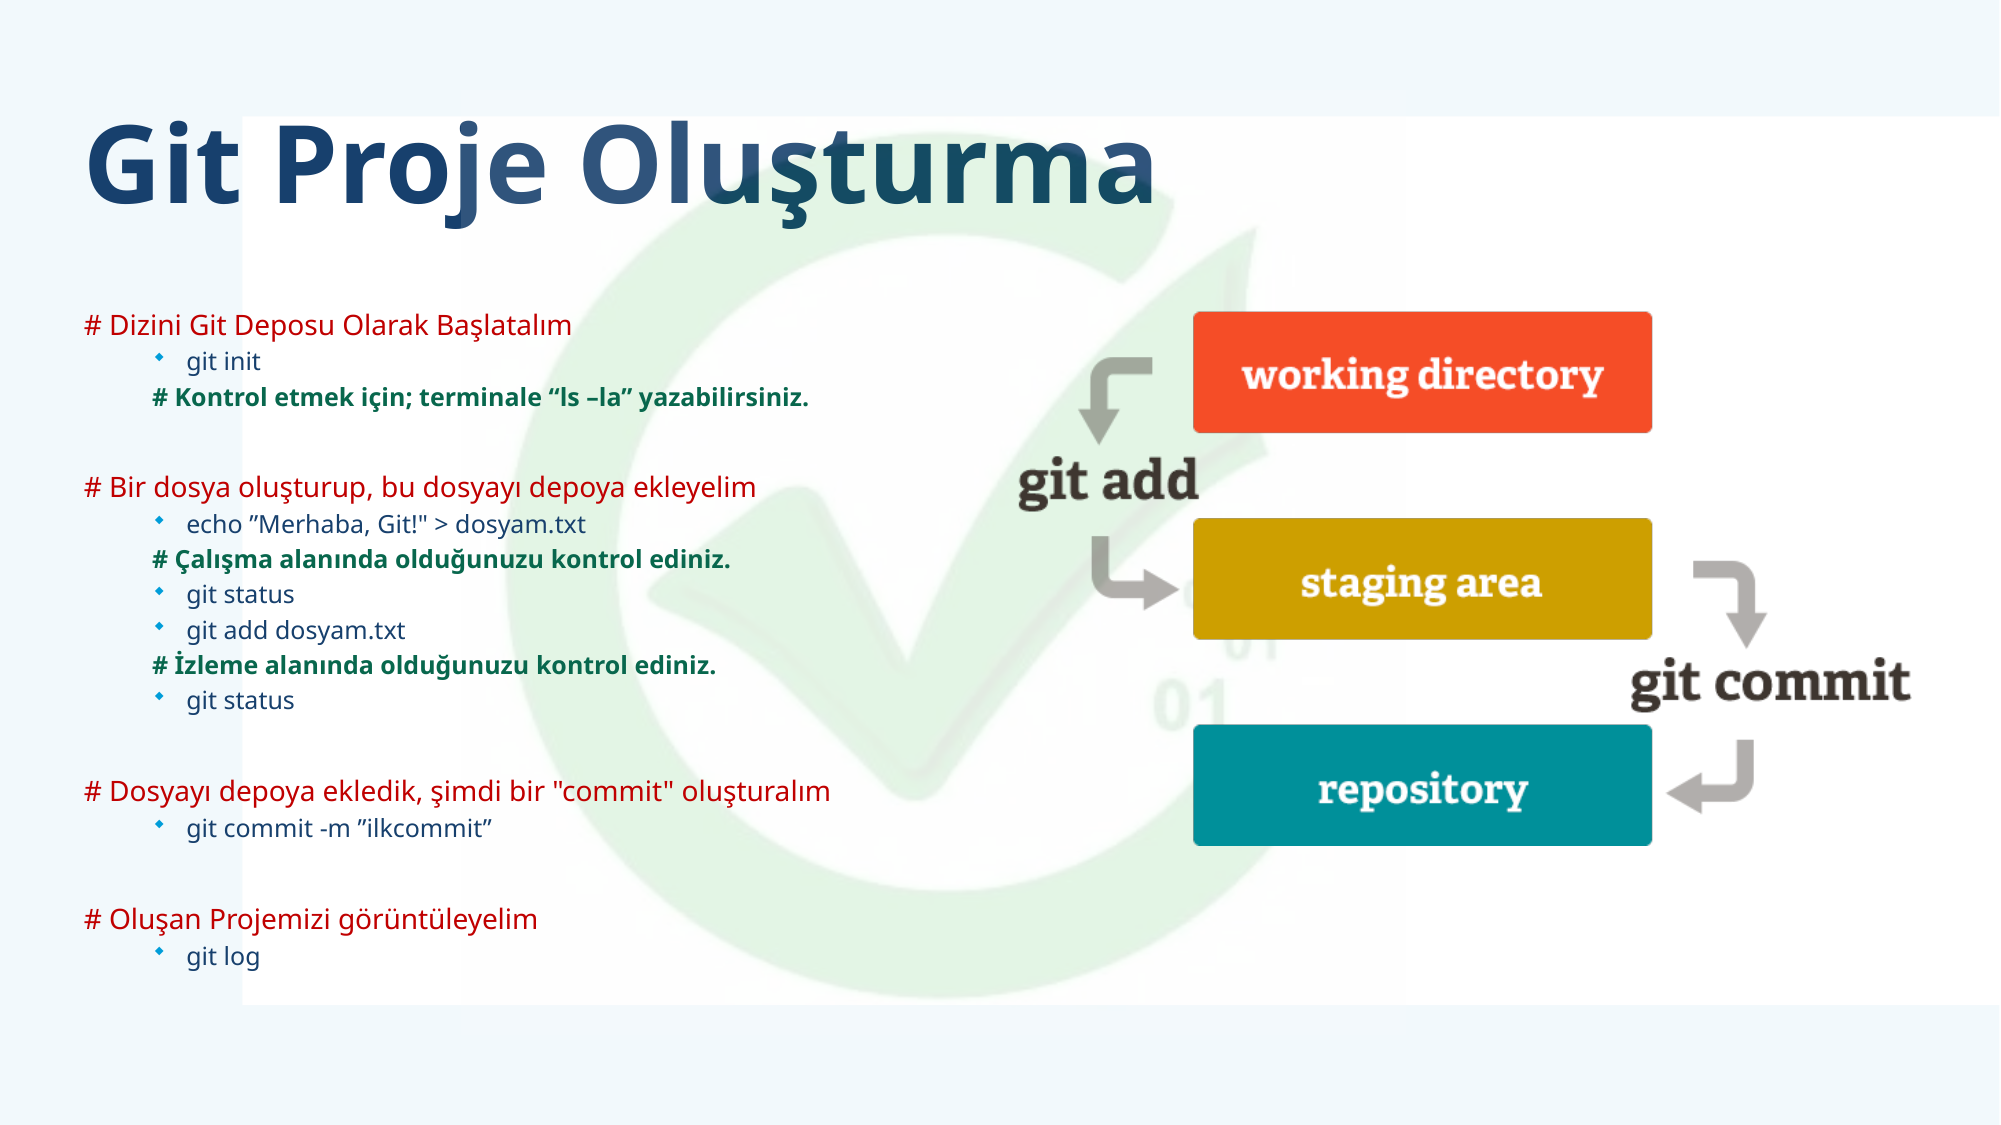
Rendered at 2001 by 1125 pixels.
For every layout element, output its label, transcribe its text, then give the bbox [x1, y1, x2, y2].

list # Dizini Git Deposu Olarak Başlatalım git init # Kontrol etmek için; terminale “ls –la” yazabilirsiniz. # Bir dosya oluşturup, bu dosyayı depoya ekleyelim echo ”Merhaba, Git!" > dosyam.txt # Çalışma alanında olduğunuzu kontrol ediniz. git status git add dosyam.txt # İzleme alanında olduğunuzu kontrol ediniz. git status # Dosyayı depoya ekledik, şimdi bir "commit" oluşturalım git commit -m ”ilkcommit” # Oluşan Projemizi görüntüleyelim git log [68, 299, 461, 990]
title Git Proje Oluşturma [68, 59, 1799, 278]
picture [461, 90, 1931, 1035]
